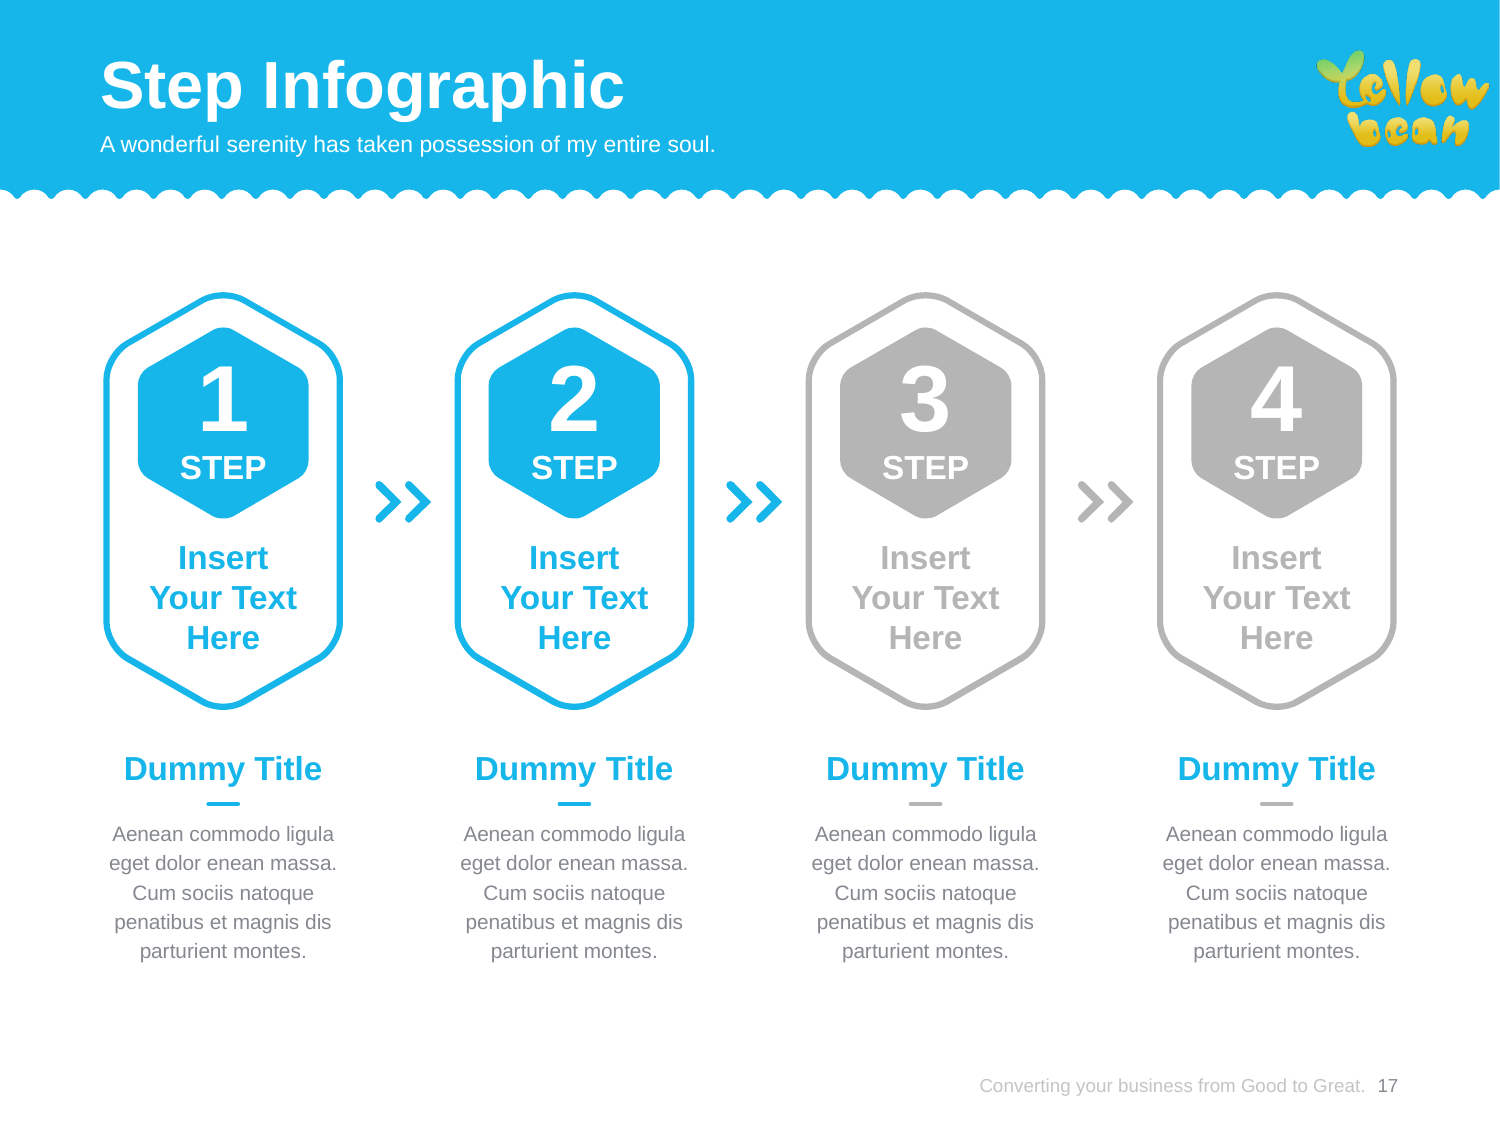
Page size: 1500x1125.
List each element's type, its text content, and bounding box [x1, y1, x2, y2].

text_box [552, 327, 597, 337]
text_box [200, 327, 246, 337]
text_box [805, 340, 1046, 710]
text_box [106, 747, 340, 962]
slide_number 17 [1352, 1044, 1424, 1125]
footer Converting your business from Good to Great. [905, 1044, 1352, 1125]
text_box [726, 481, 753, 523]
text_box [1254, 327, 1300, 337]
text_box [1160, 747, 1394, 962]
text_box [454, 340, 695, 710]
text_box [1180, 337, 1373, 658]
text_box [1107, 481, 1134, 523]
text_box [1186, 292, 1368, 337]
text_box [1157, 340, 1397, 710]
text_box [1077, 481, 1105, 523]
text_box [478, 337, 671, 658]
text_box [829, 337, 1022, 658]
text_box [756, 481, 783, 523]
list A wonderful serenity has taken possession of my entire soul. [100, 129, 1400, 189]
text_box [375, 481, 402, 523]
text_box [808, 747, 1043, 962]
title Step Infographic [100, 29, 1400, 127]
text_box [132, 292, 314, 337]
text_box [483, 292, 665, 337]
text_box [405, 481, 432, 523]
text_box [457, 747, 692, 962]
text_box [103, 340, 343, 710]
text_box [903, 327, 948, 337]
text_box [127, 337, 320, 658]
picture [1308, 42, 1500, 157]
text_box [835, 292, 1017, 337]
